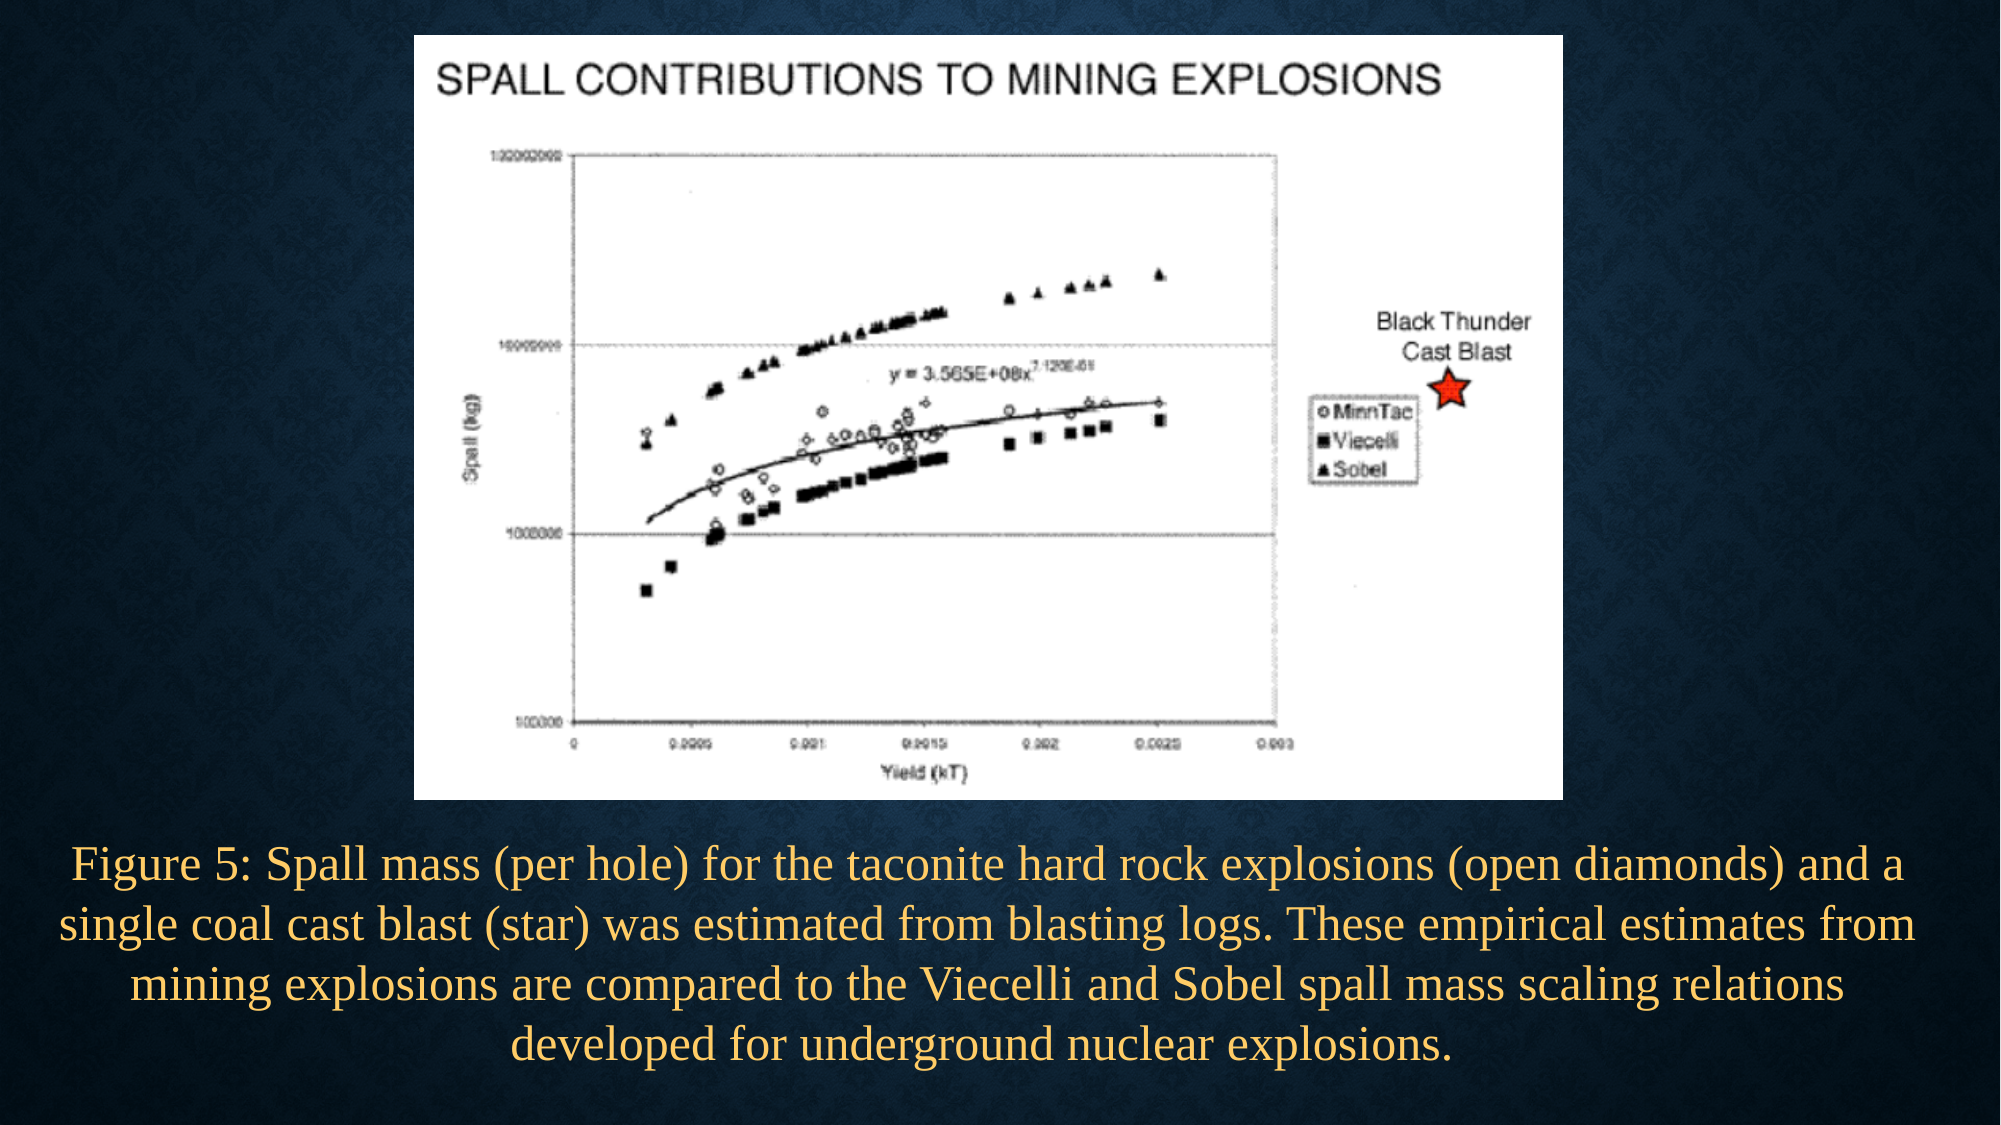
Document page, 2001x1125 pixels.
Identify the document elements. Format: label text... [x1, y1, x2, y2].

text_box Figure 5: Spall mass (per hole) for the taconite hard rock explosions (open diamonds) and a single coal cast blast (star) was estimated from blasting logs. These empirical estimates from mining explosions are compared to the Viecelli and Sobel spall mass scaling relations developed for underground nuclear explosions. [33, 823, 1944, 1125]
picture [413, 34, 1563, 800]
